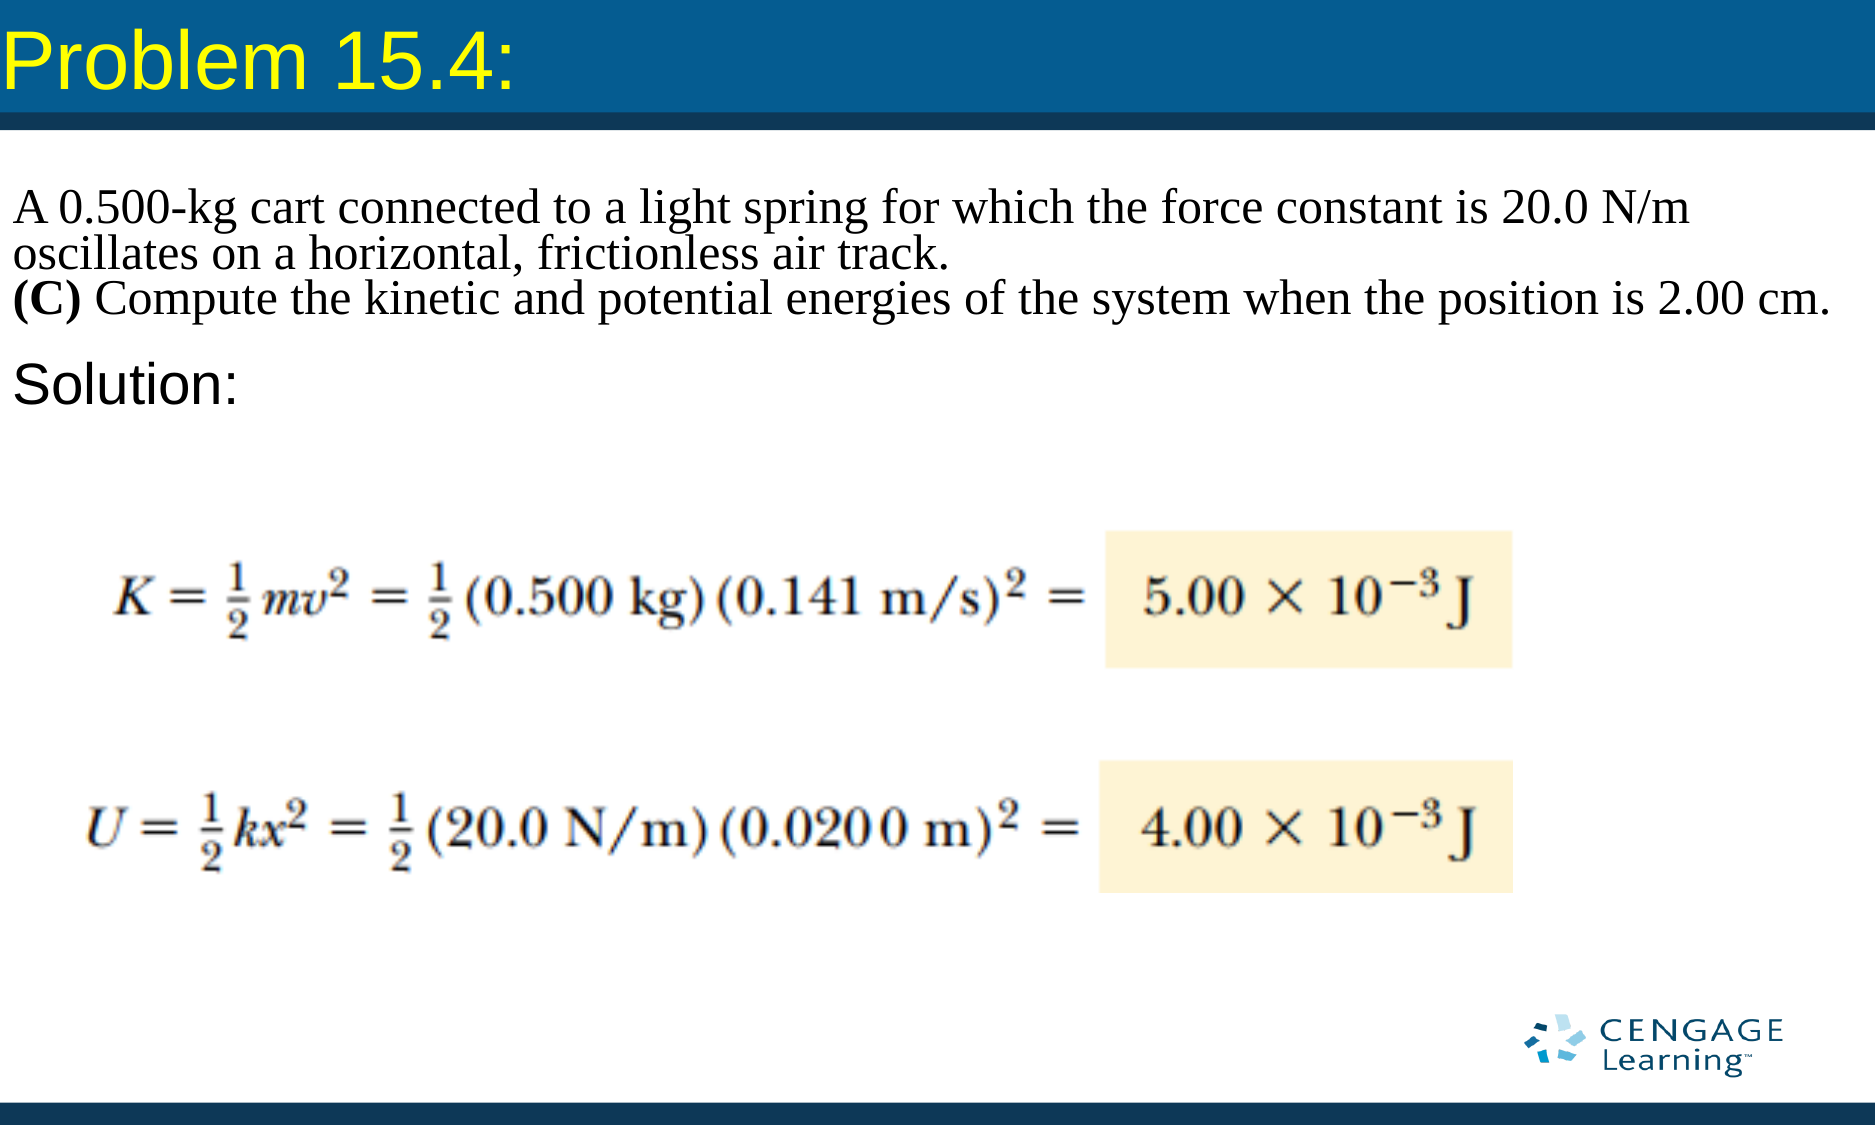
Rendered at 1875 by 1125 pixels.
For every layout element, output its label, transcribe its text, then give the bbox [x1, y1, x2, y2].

picture [1494, 990, 1812, 1101]
title Problem 15.4: [0, 0, 1875, 113]
picture [112, 499, 1534, 685]
picture [74, 734, 1513, 893]
list A 0.500-kg cart connected to a light spring for which the force constant is 20.0 N/m oscillates on a horizontal, frictionless air track. (C) Compute the kinetic and potential energies of the system when the position is 2.00 cm. Solution: [12, 187, 1863, 913]
